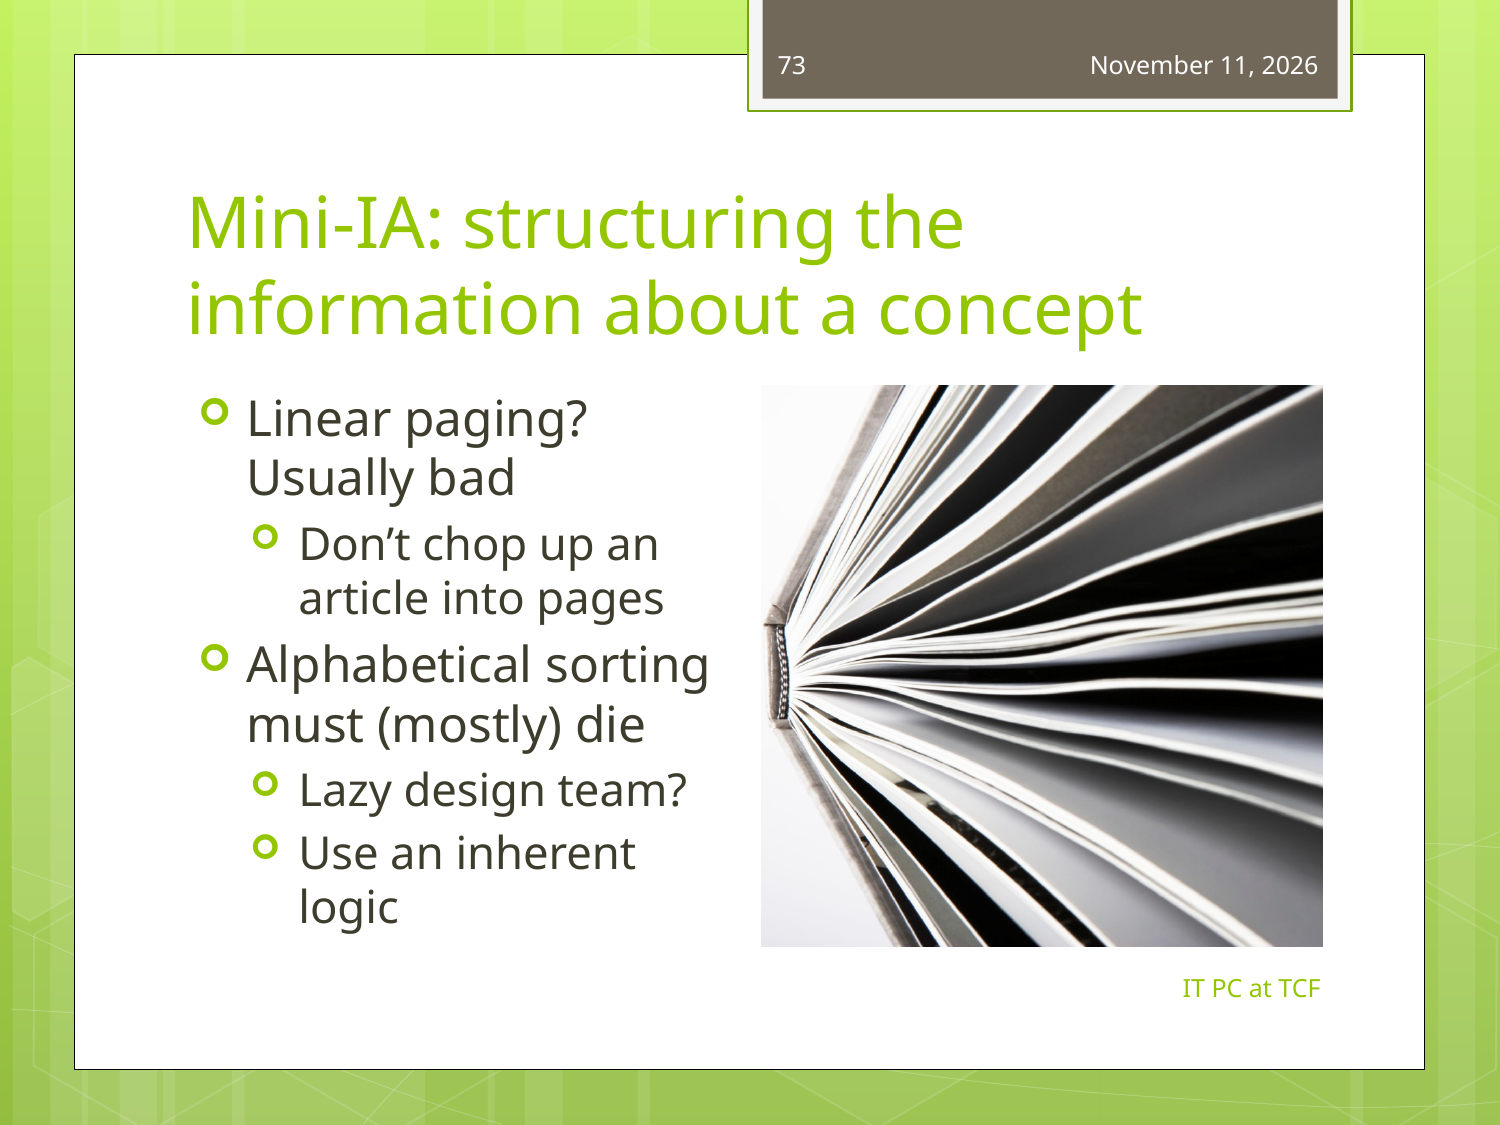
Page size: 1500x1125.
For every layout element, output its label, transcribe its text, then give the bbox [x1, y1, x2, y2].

slide_number 73 [762, 36, 982, 97]
footer IT PC at TCF [761, 960, 1336, 1020]
title Mini-IA: structuring the information about a concept [171, 168, 1324, 357]
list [761, 385, 1324, 947]
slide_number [983, 36, 1334, 97]
list Linear paging? Usually bad Don’t chop up an article into pages Alphabetical sorting must (mostly) die Lazy design team? Use an inherent logic [171, 379, 732, 953]
